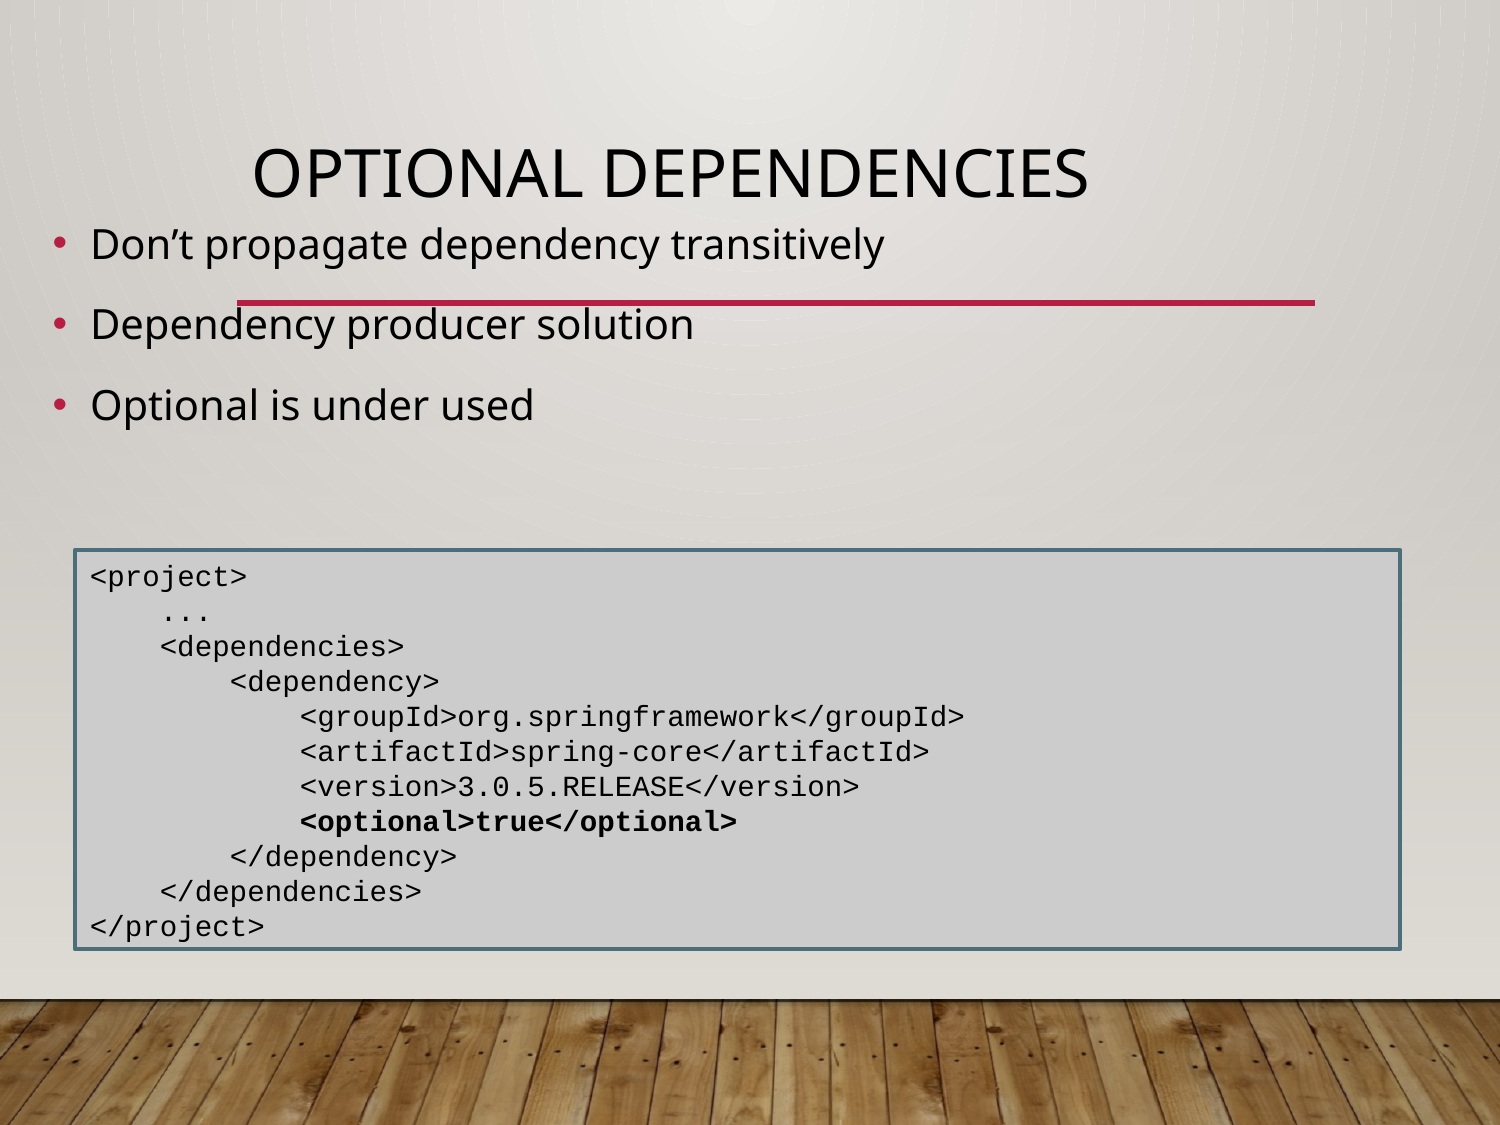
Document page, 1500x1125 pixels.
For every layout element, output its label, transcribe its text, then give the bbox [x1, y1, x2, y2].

list Don’t propagate dependency transitively Dependency producer solution Optional is under used [37, 200, 1463, 500]
text_box <project> ... <dependencies> <dependency> <groupId>org.springframework</groupId> <artifactId>spring-core</artifactId> <version>3.0.5.RELEASE</version> <optional>true</optional> </dependency> </dependencies> </project> [75, 549, 1400, 950]
title Optional Dependencies [236, 131, 1315, 200]
picture [0, 999, 1500, 1125]
